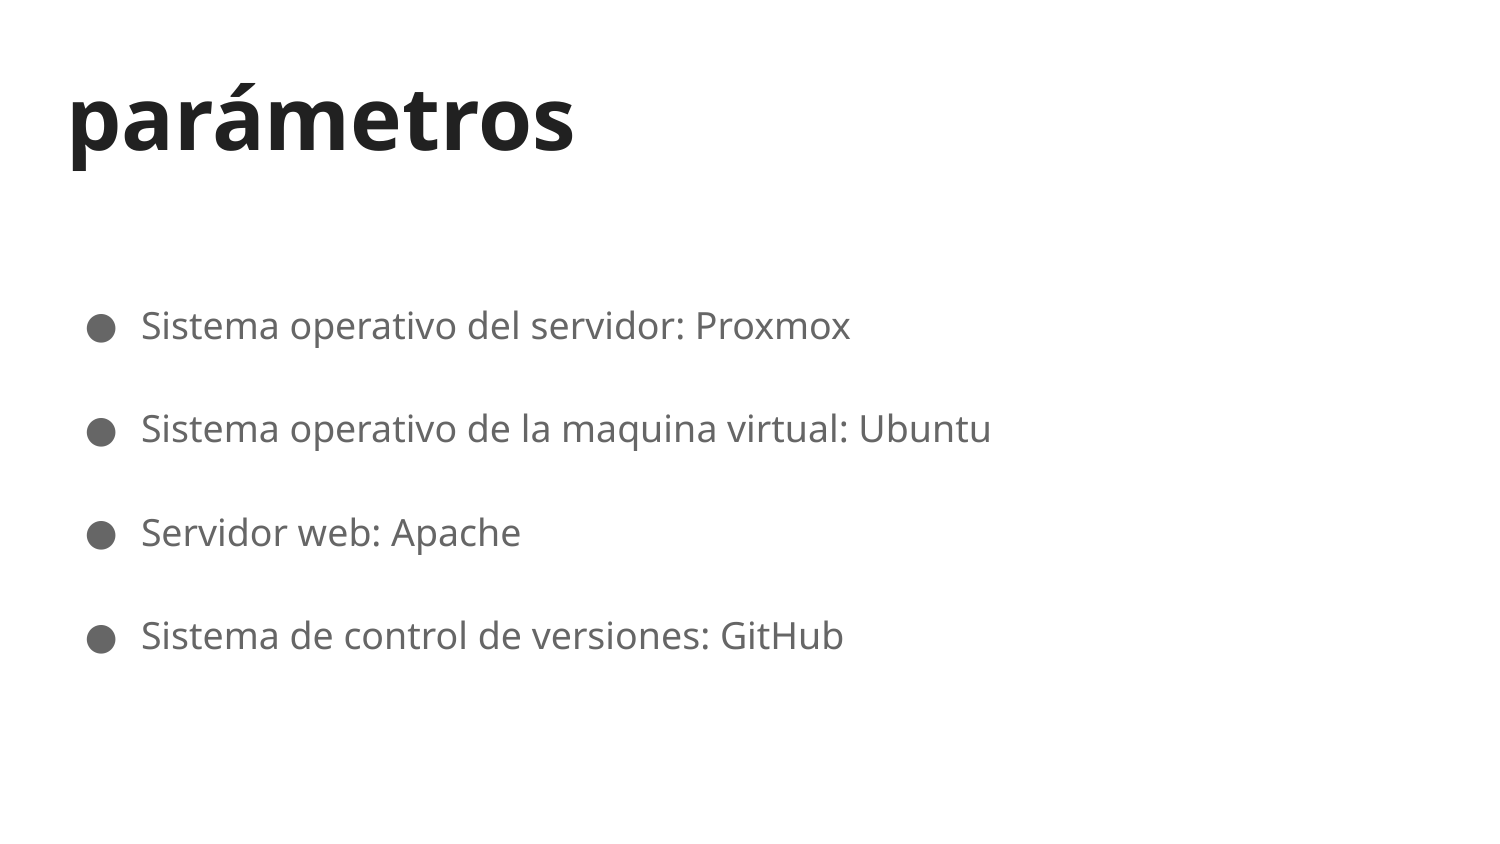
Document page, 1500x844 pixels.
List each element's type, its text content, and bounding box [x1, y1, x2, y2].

list Sistema operativo del servidor: Proxmox Sistema operativo de la maquina virtual: Ubuntu Servidor web: Apache Sistema de control de versiones: GitHub [51, 280, 1449, 750]
title parámetros [51, 48, 1449, 180]
